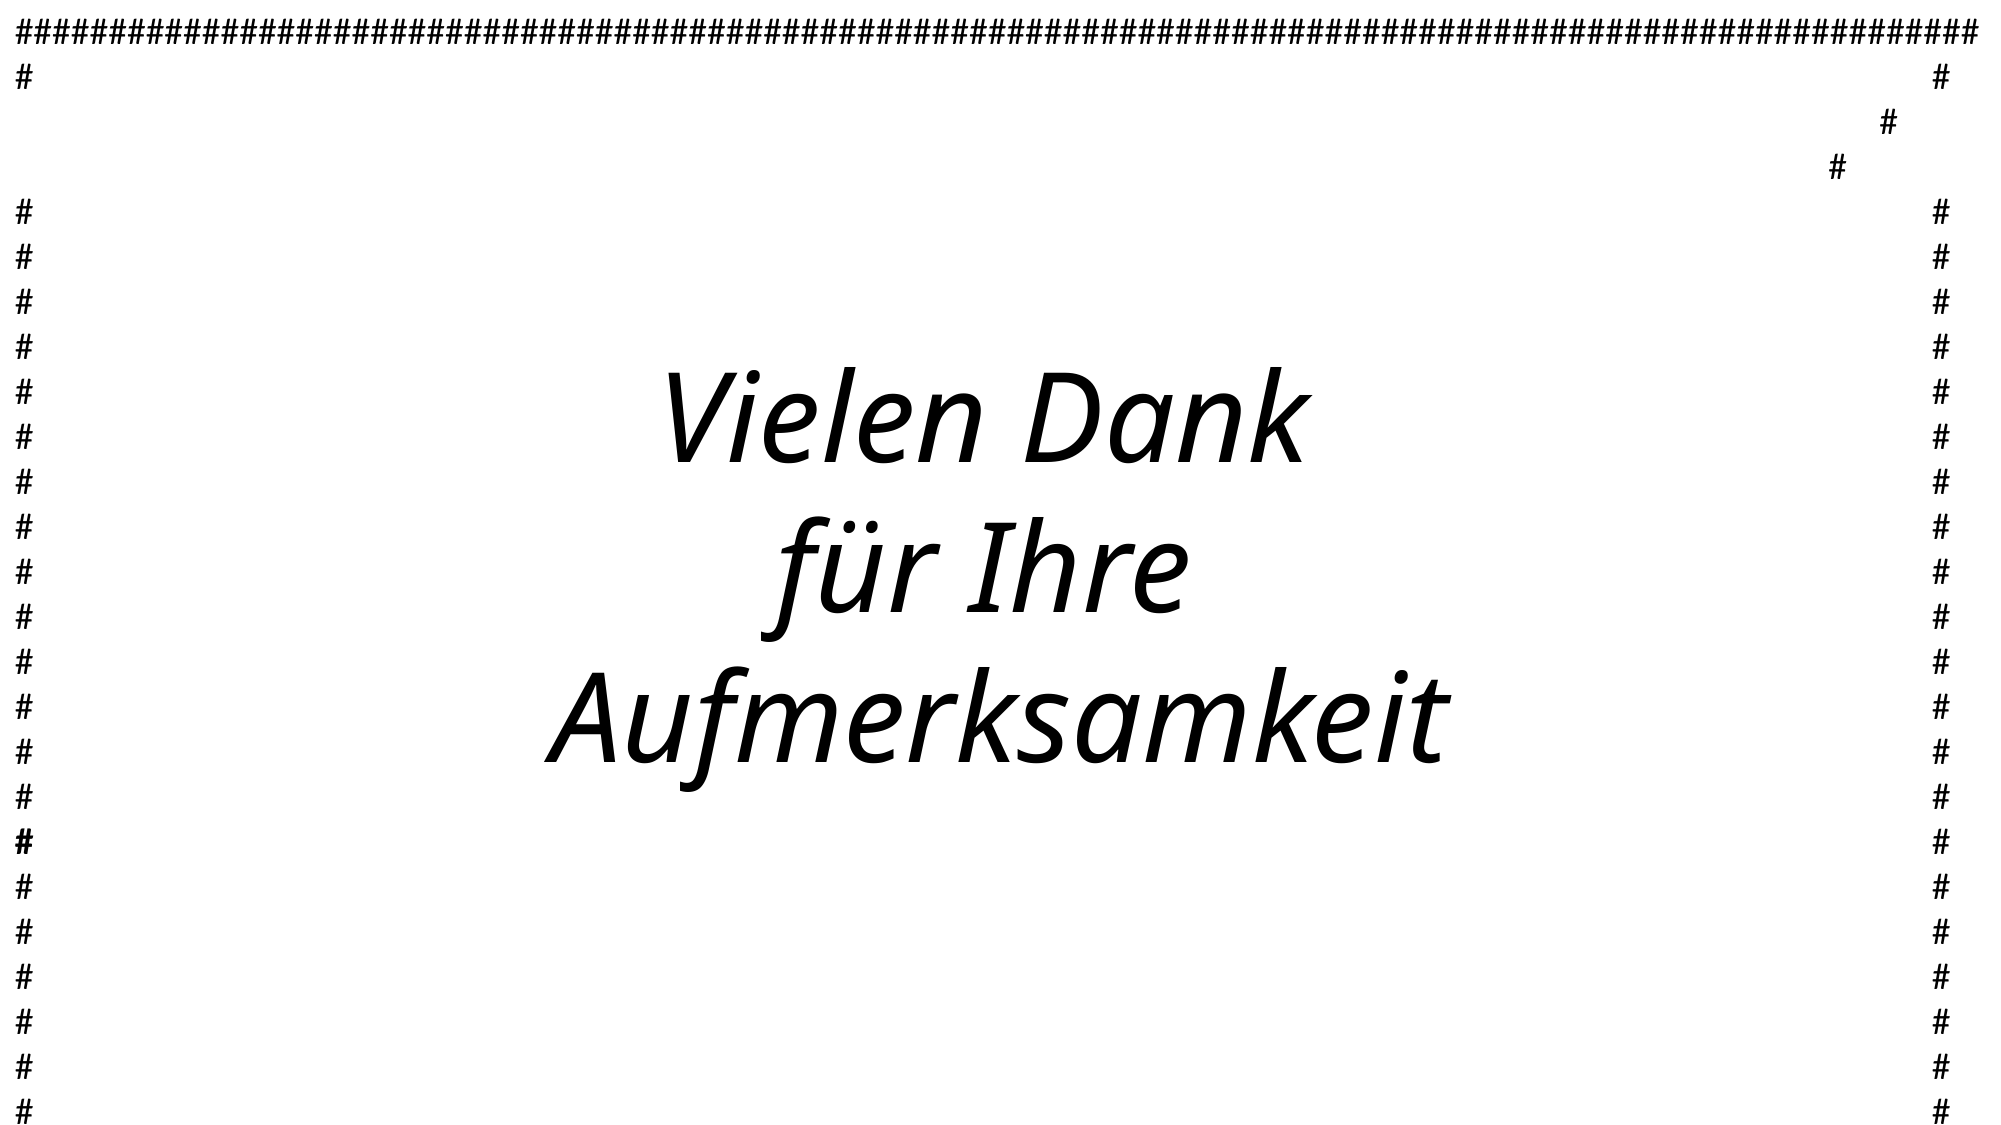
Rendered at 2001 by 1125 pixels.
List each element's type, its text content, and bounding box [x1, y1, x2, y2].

text_box Vielen Dank für Ihre Aufmerksamkeit [536, 330, 1464, 795]
text_box ######################################################################################################### # # # # # # # # # # # # # # # # # # # # # # # # # # # # # # # # # # # # # # # # # # # # # # ######################################################################################################### [0, 0, 2000, 1125]
